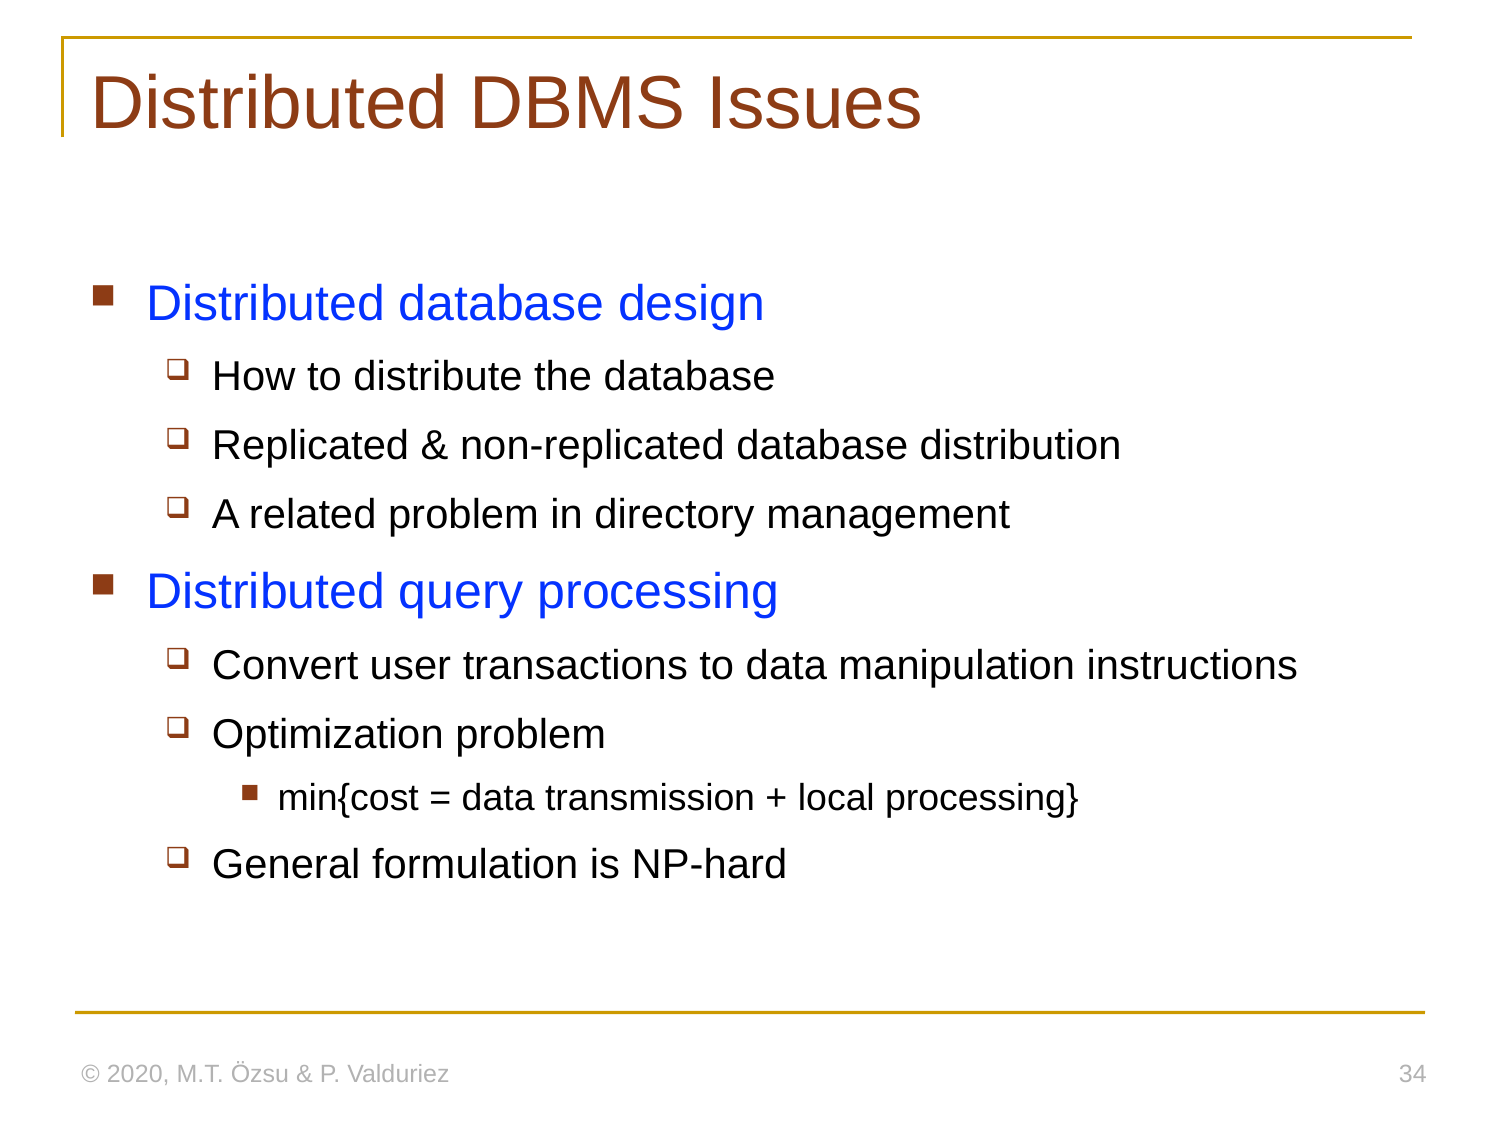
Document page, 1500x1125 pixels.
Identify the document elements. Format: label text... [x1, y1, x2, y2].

title Distributed DBMS Issues [74, 45, 1426, 233]
list Distributed database design How to distribute the database Replicated & non-replicated database distribution A related problem in directory management Distributed query processing Convert user transactions to data manipulation instructions Optimization problem min{cost = data transmission + local processing} General formulation is NP-hard [74, 262, 1426, 1006]
footer © 2020, M.T. Özsu & P. Valduriez [66, 1042, 573, 1103]
slide_number 34 [1104, 1042, 1442, 1103]
